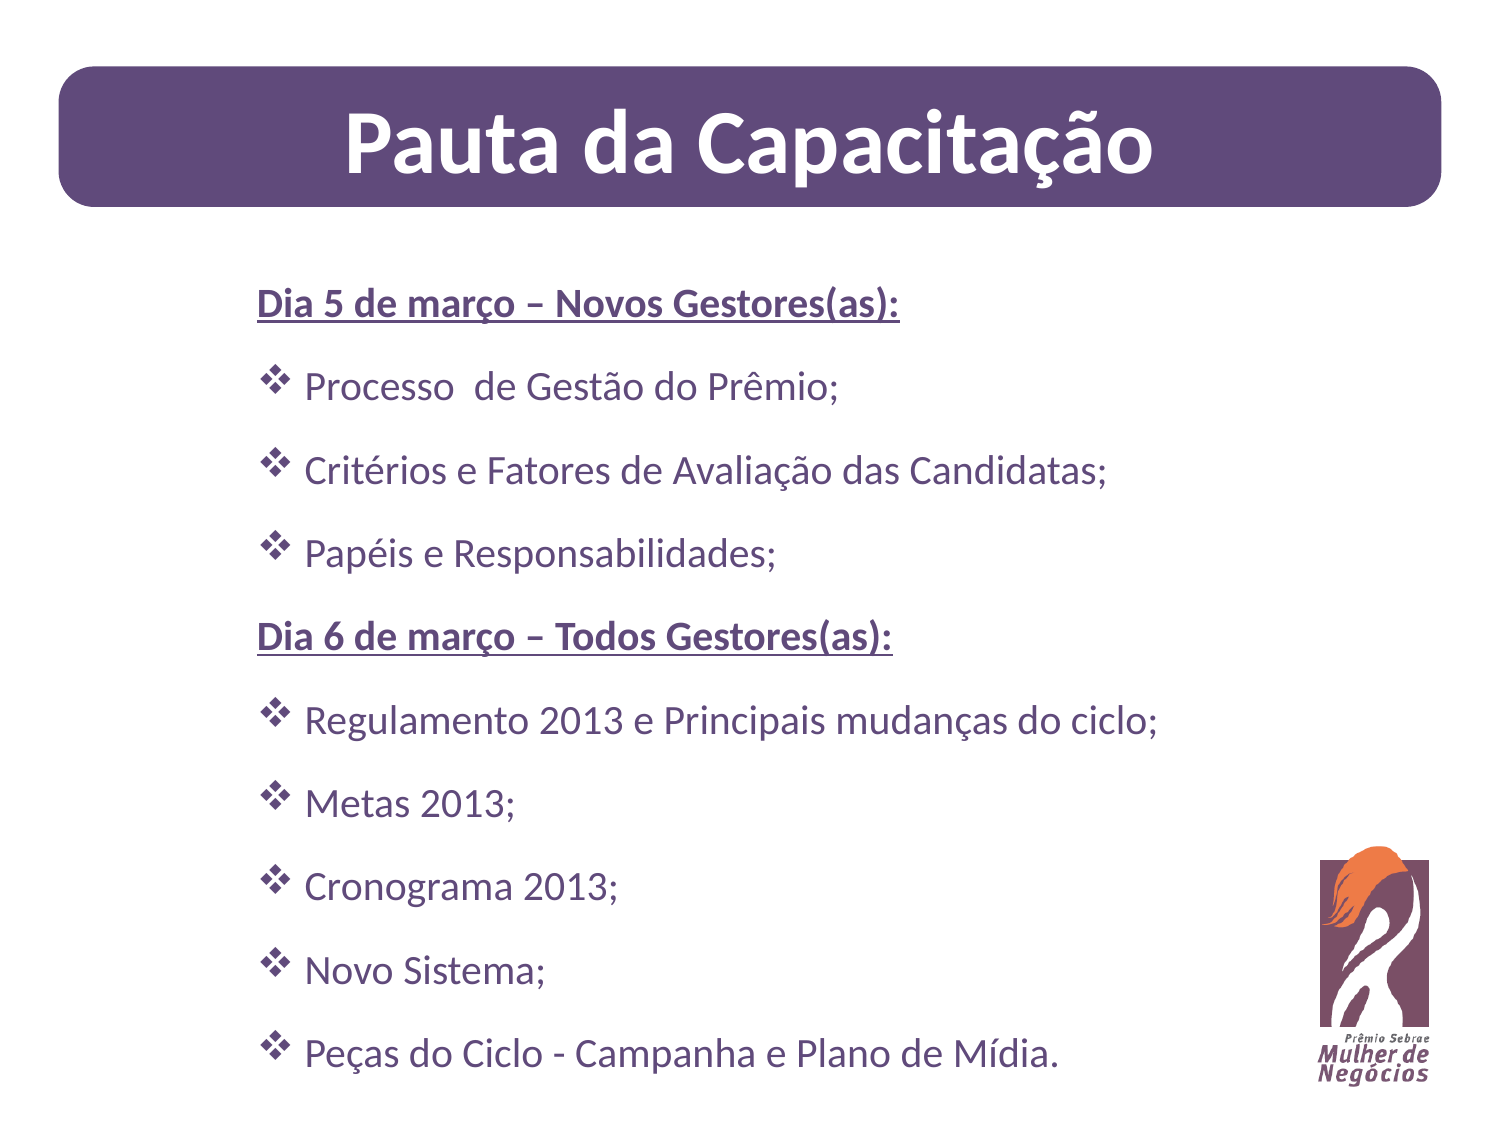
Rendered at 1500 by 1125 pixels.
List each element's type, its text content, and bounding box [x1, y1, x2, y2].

text_box Pauta da Capacitação [56, 64, 1444, 210]
list Dia 5 de março – Novos Gestores(as): Processo de Gestão do Prêmio; Critérios e Fatores de Avaliação das Candidatas; Papéis e Responsabilidades; Dia 6 de março – Todos Gestores(as): Regulamento 2013 e Principais mudanças do ciclo; Metas 2013; Cronograma 2013; Novo Sistema; Peças do Ciclo - Campanha e Plano de Mídia. [242, 243, 1471, 669]
picture [1245, 803, 1500, 1125]
